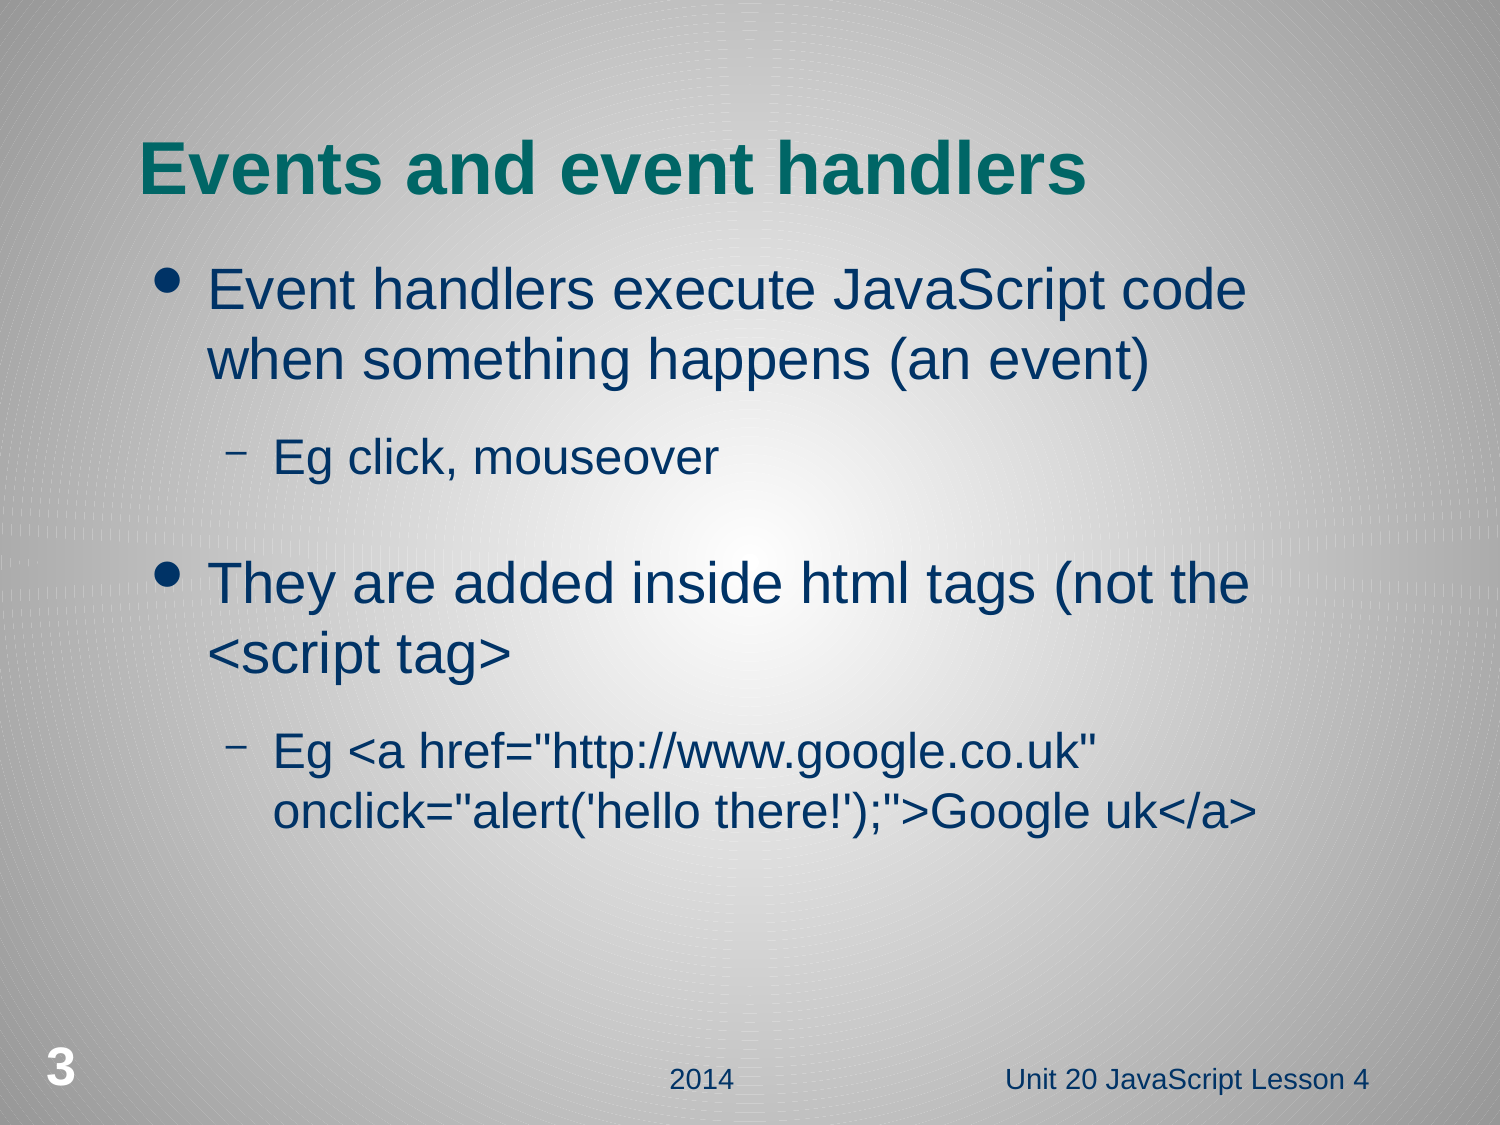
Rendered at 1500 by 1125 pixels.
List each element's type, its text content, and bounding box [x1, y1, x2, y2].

slide_number 2014 [399, 1025, 750, 1103]
list Event handlers execute JavaScript code when something happens (an event) Eg click, mouseover They are added inside html tags (not the <script tag> Eg <a href="http://www.google.co.uk" onclick="alert('hello there!');">Google uk</a> [135, 243, 1398, 953]
slide_number 3 [13, 1023, 111, 1105]
title Events and event handlers [123, 30, 1424, 219]
footer Unit 20 JavaScript Lesson 4 [950, 1025, 1426, 1103]
